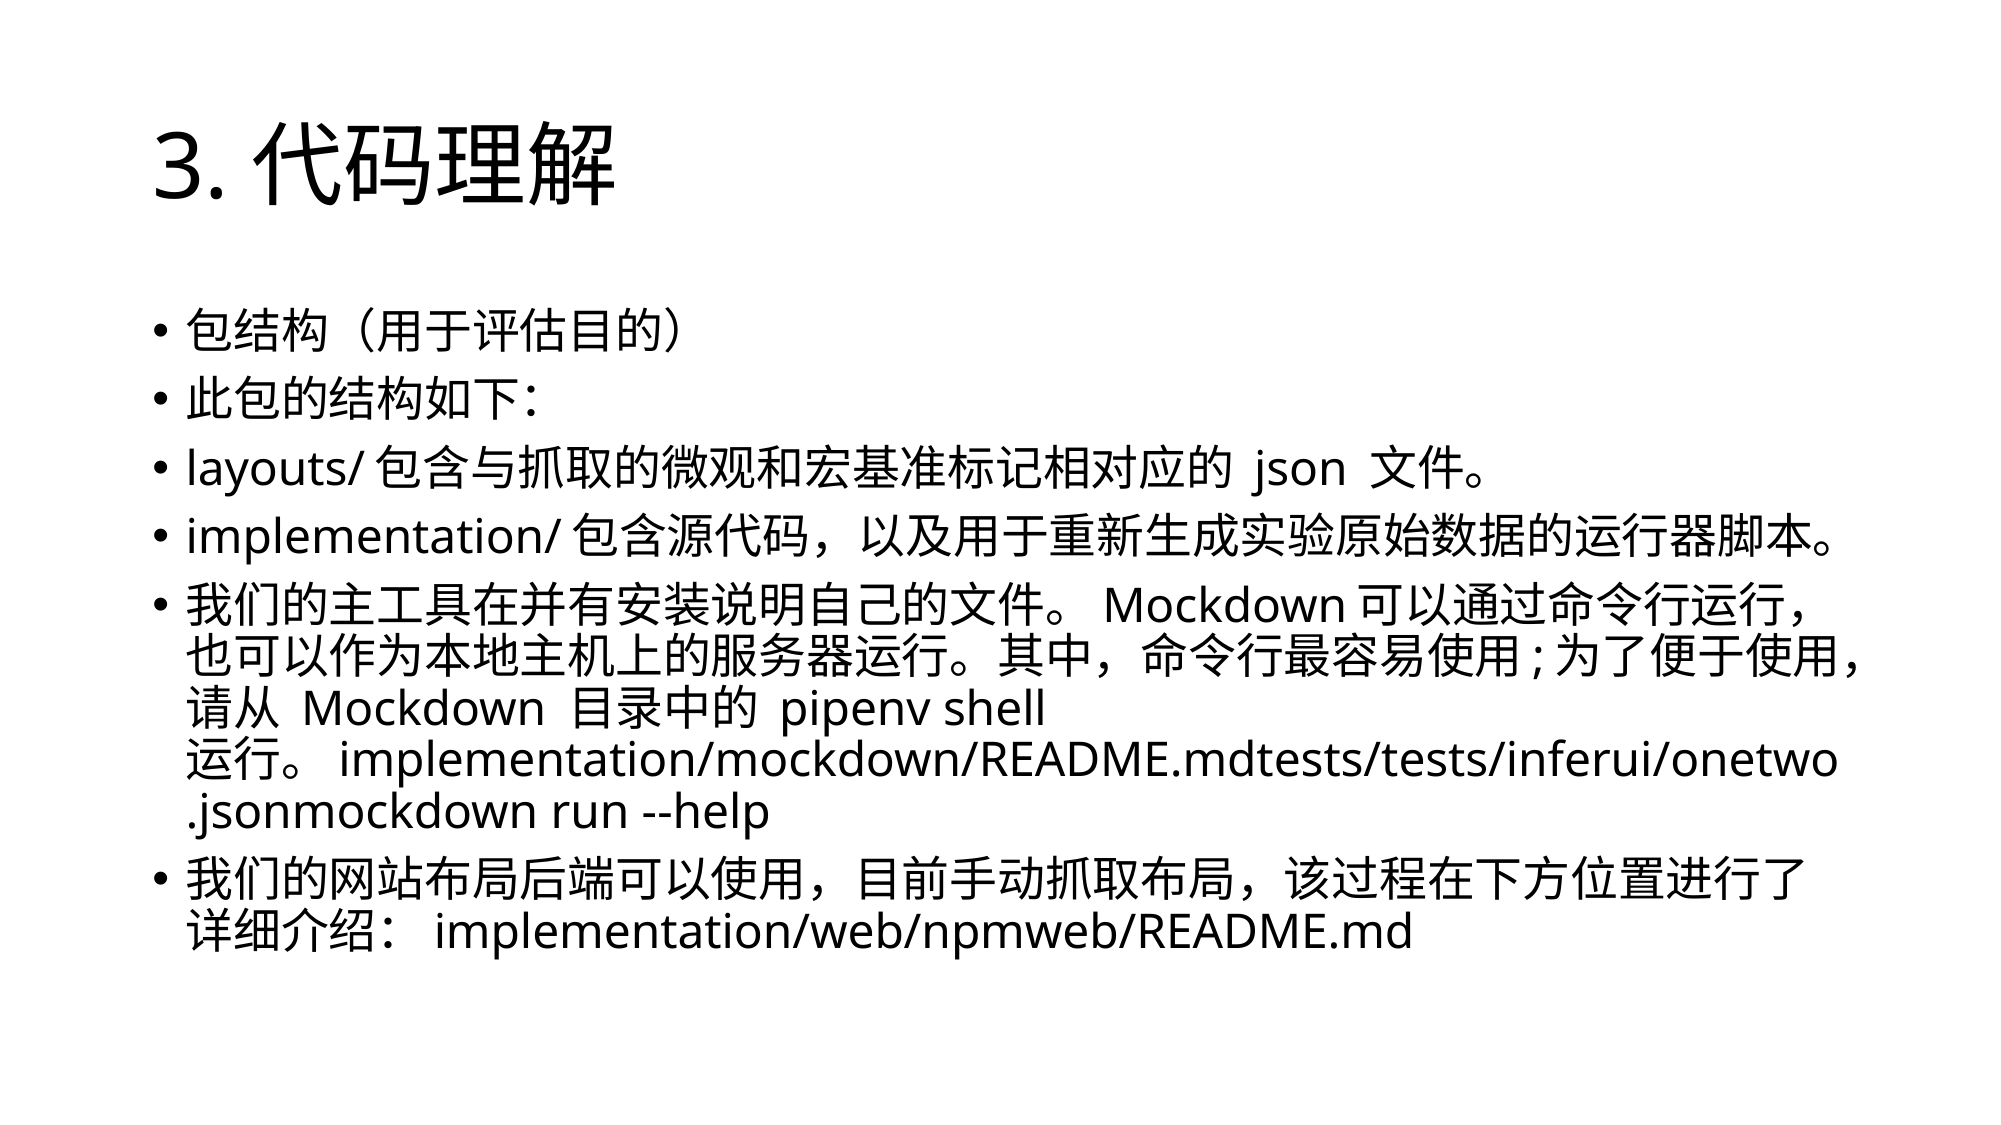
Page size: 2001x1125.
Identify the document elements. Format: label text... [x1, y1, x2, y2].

list 包结构（用于评估目的） 此包的结构如下： layouts/包含与抓取的微观和宏基准标记相对应的 json 文件。 implementation/包含源代码，以及用于重新生成实验原始数据的运行器脚本。 我们的主工具在并有安装说明自己的文件。Mockdown可以通过命令行运行，也可以作为本地主机上的服务器运行。其中，命令行最容易使用;为了便于使用，请从 Mockdown 目录中的 pipenv shell 运行。implementation/mockdown/README.mdtests/tests/inferui/onetwo.jsonmockdown run --help 我们的网站布局后端可以使用，目前手动抓取布局，该过程在下方位置进行了详细介绍：implementation/web/npmweb/README.md [137, 299, 1863, 1014]
title 3.代码理解 [137, 59, 1863, 278]
